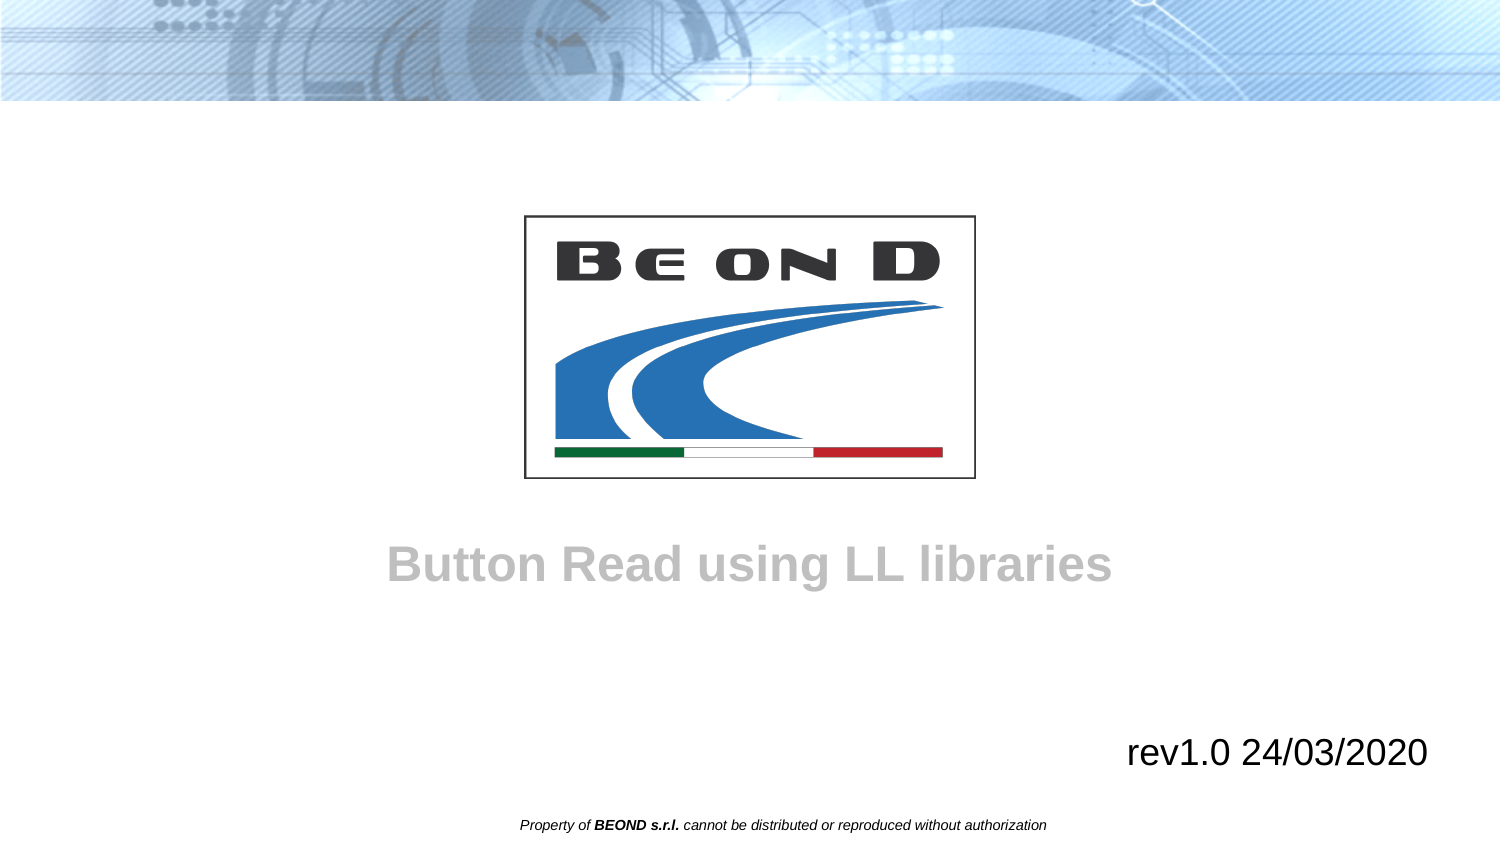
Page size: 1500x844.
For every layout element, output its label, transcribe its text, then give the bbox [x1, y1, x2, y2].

picture [0, 0, 1500, 844]
text_box Button Read using LL libraries [339, 524, 1160, 599]
footer Property of BEOND s.r.l. cannot be distributed or reproduced without authorization [345, 815, 1222, 844]
text_box rev1.0 24/03/2020 [1112, 720, 1486, 781]
